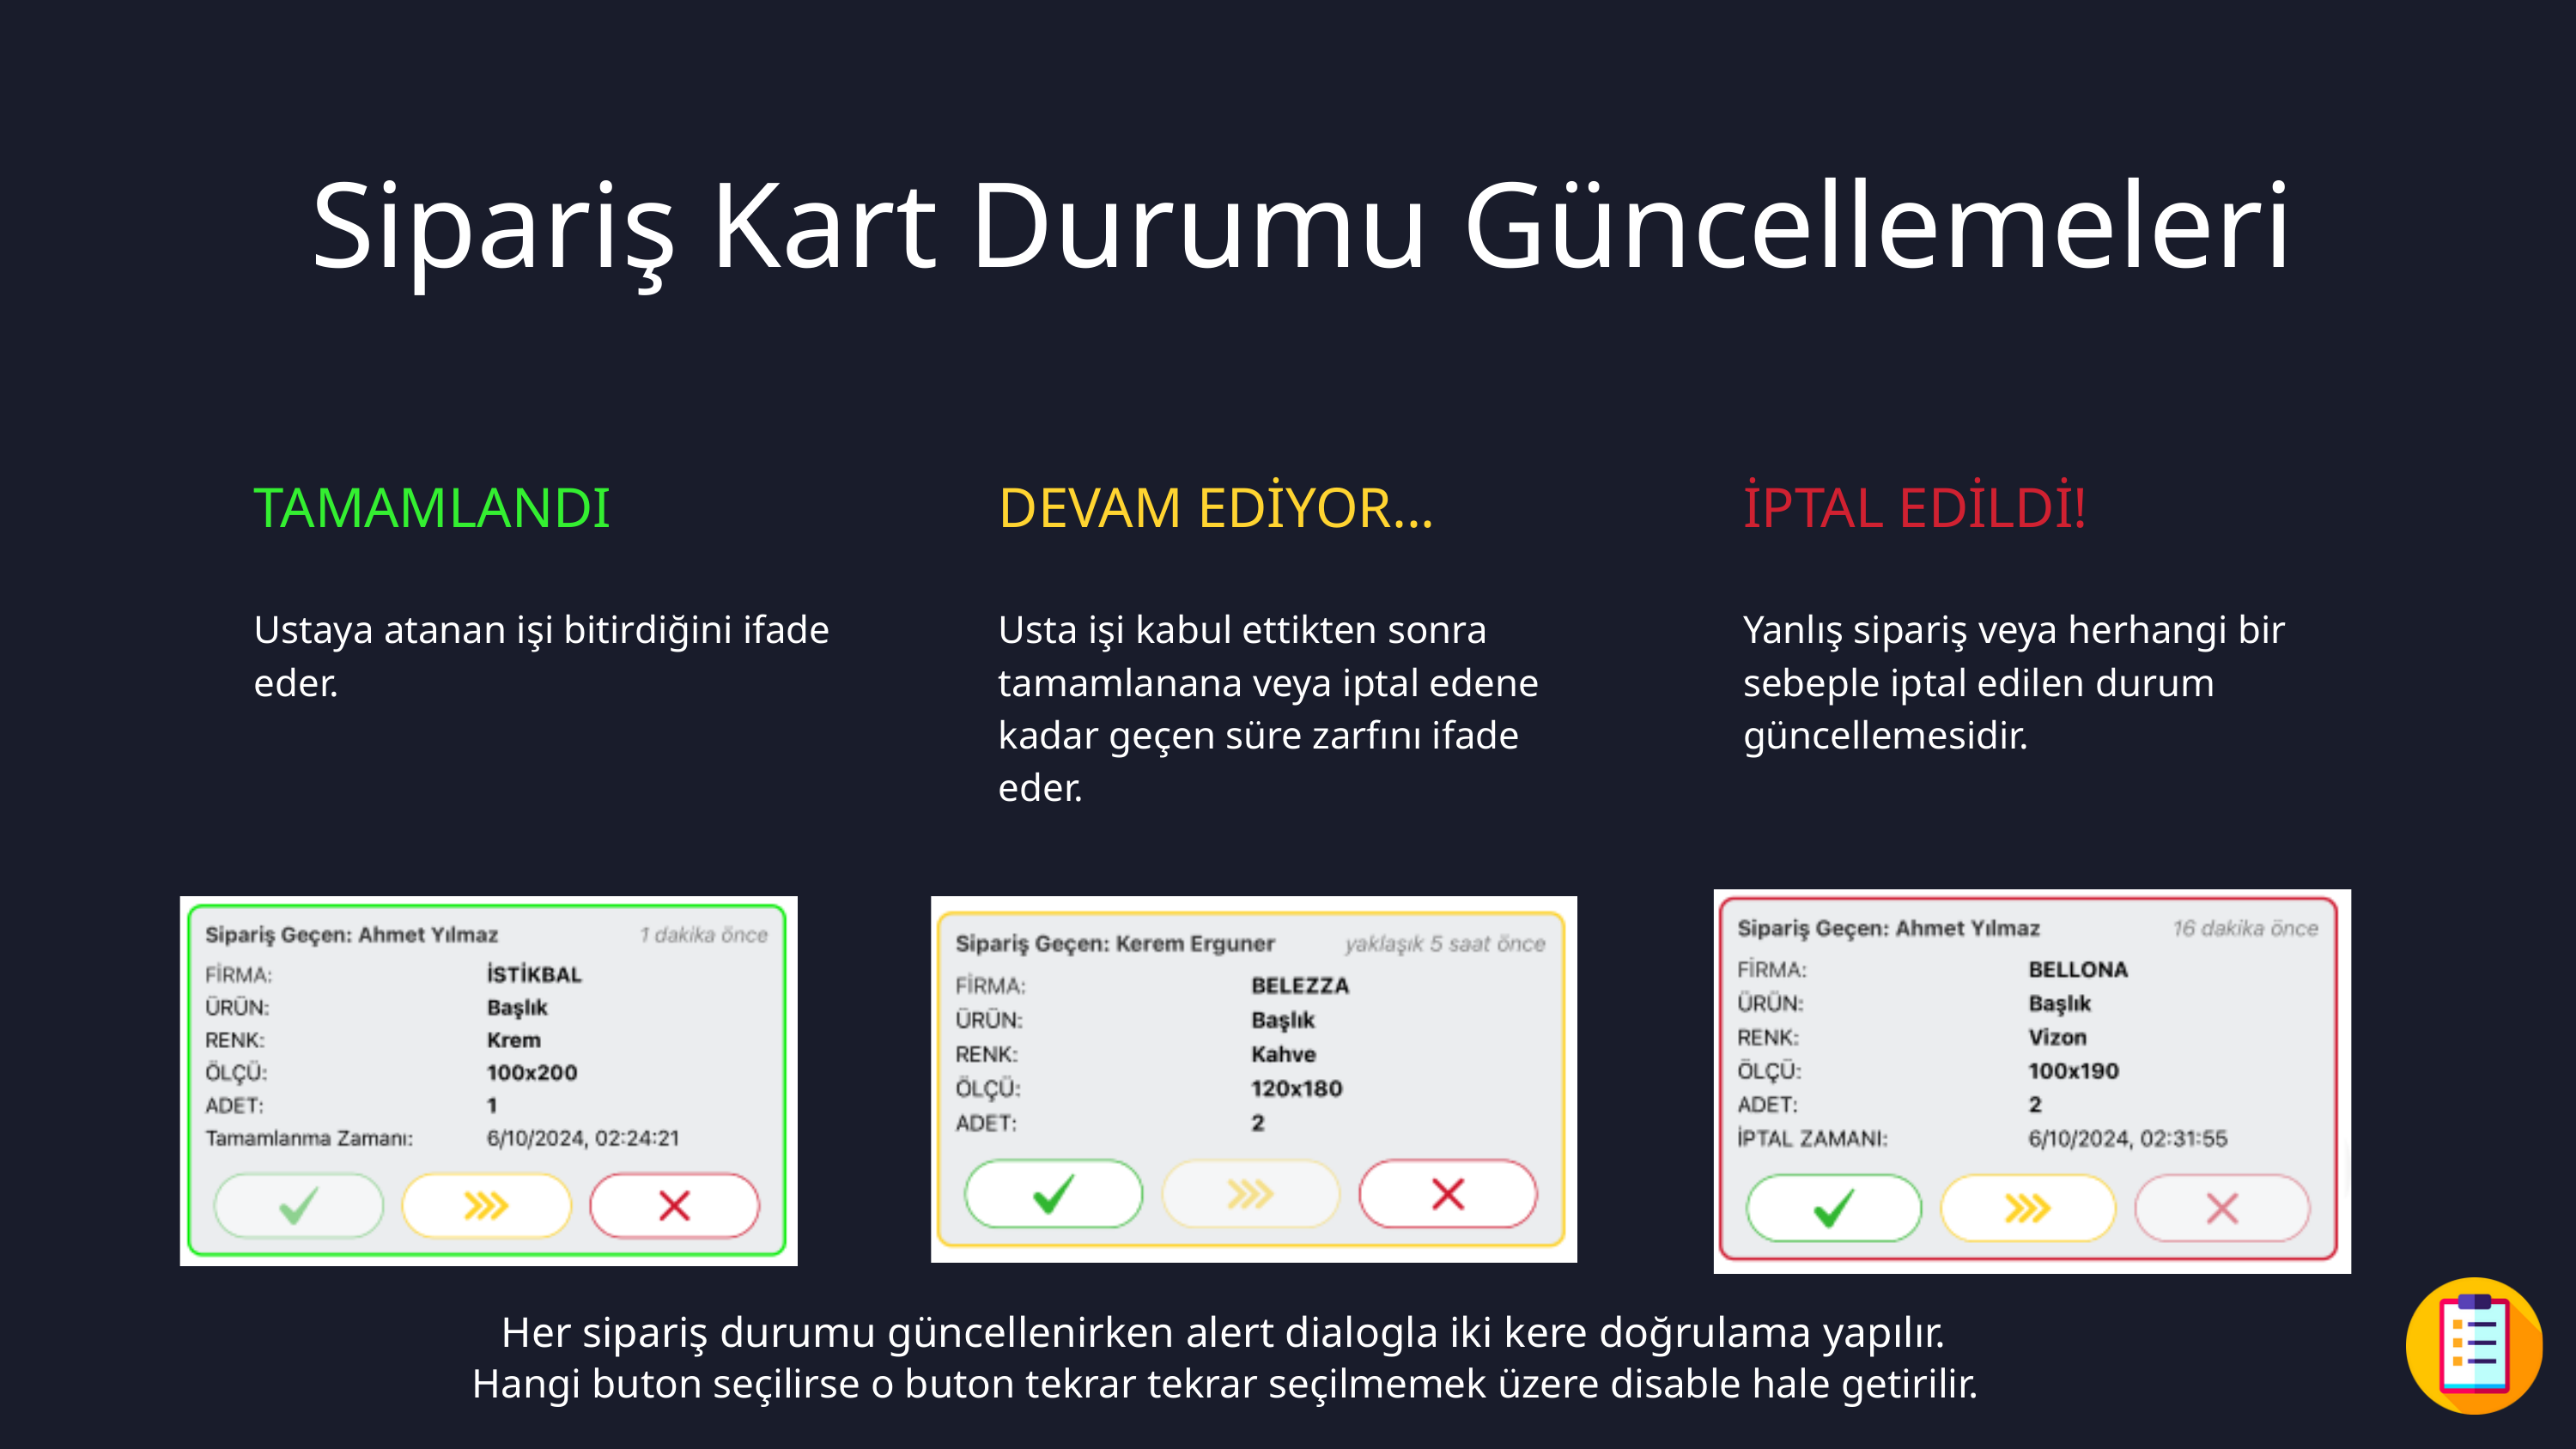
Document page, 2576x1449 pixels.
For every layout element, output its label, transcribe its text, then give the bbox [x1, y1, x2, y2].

text_box Sipariş Kart Durumu Güncellemeleri [144, 125, 2460, 291]
text_box Yanlış sipariş veya herhangi bir sebeple iptal edilen durum güncellemesidir. [1743, 598, 2323, 757]
text_box [1713, 889, 2352, 1274]
text_box Usta işi kabul ettikten sonra tamamlanana veya iptal edene kadar geçen süre zarfını ifade eder. [998, 598, 1577, 809]
text_box [2405, 1277, 2543, 1415]
text_box İPTAL EDİLDİ! [1743, 462, 2323, 539]
text_box Her sipariş durumu güncellenirken alert dialogla iki kere doğrulama yapılır. [492, 1298, 1959, 1356]
text_box DEVAM EDİYOR... [998, 462, 1577, 539]
text_box TAMAMLANDI [253, 462, 833, 539]
text_box [931, 896, 1578, 1263]
text_box Ustaya atanan işi bitirdiğini ifade eder. [253, 598, 833, 704]
text_box Hangi buton seçilirse o buton tekrar tekrar seçilmemek üzere disable hale getirilir. [447, 1350, 2005, 1406]
text_box [179, 896, 798, 1267]
